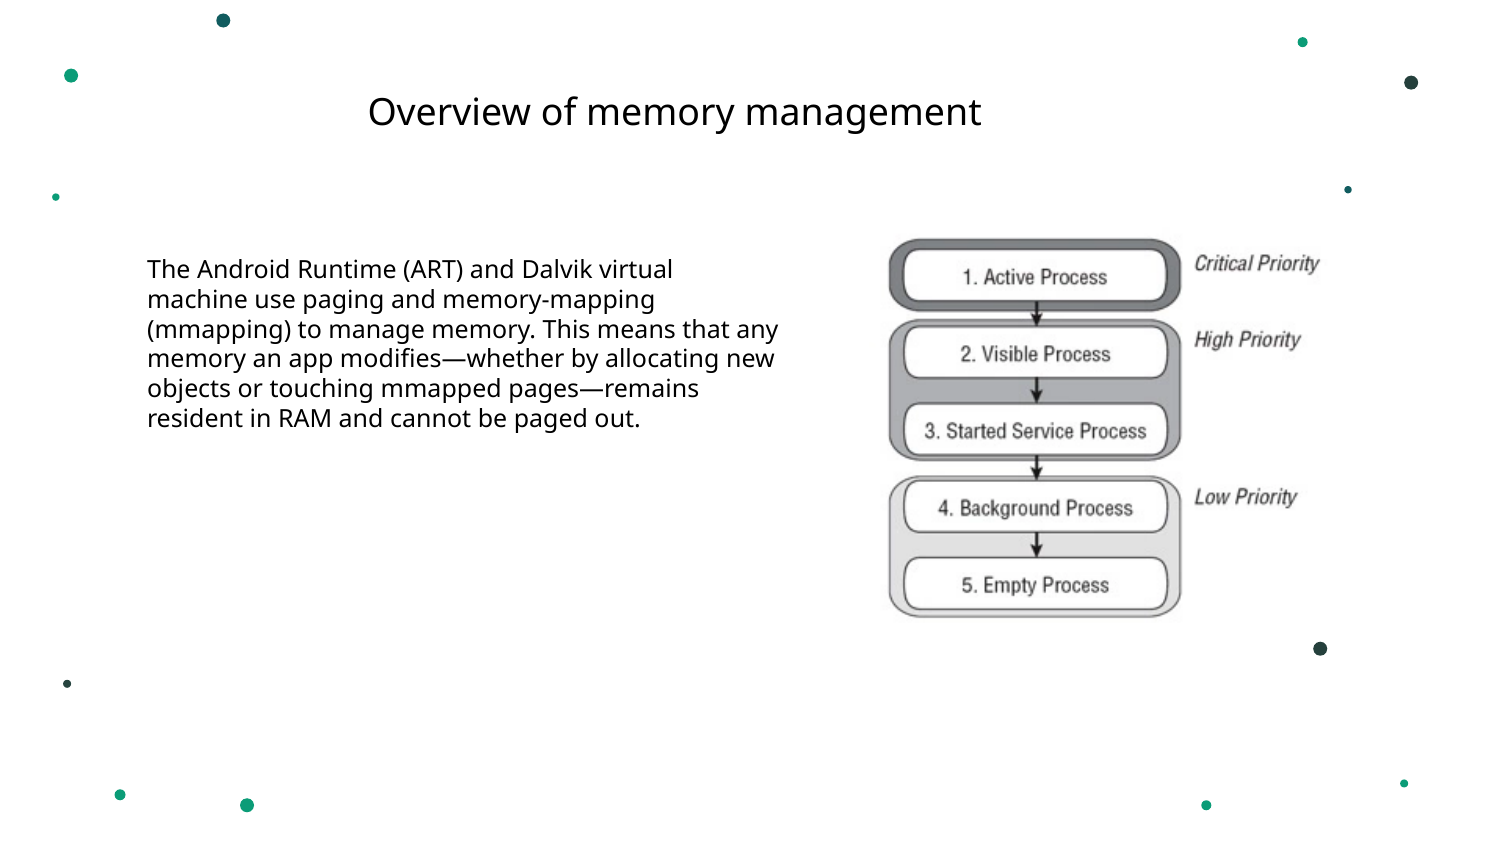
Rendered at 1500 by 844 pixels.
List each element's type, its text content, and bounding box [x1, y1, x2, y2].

text_box [1313, 641, 1328, 656]
text_box [1201, 800, 1212, 811]
text_box [1344, 186, 1352, 194]
text_box [1400, 779, 1409, 788]
text_box [1404, 75, 1419, 90]
text_box [114, 789, 126, 801]
text_box [216, 13, 231, 28]
text_box [64, 68, 79, 83]
text_box [240, 798, 255, 813]
text_box [63, 679, 72, 688]
text_box [1297, 37, 1308, 48]
text_box [52, 193, 60, 201]
text_box Overview of memory management [356, 82, 1166, 129]
text_box The Android Runtime (ART) and Dalvik virtual machine use paging and memory-mapping (mmapping) to manage memory. This means that any memory an app modifies—whether by allocating new objects or touching mmapped pages—remains resident in RAM and cannot be paged out. [135, 247, 793, 403]
picture [869, 221, 1328, 626]
